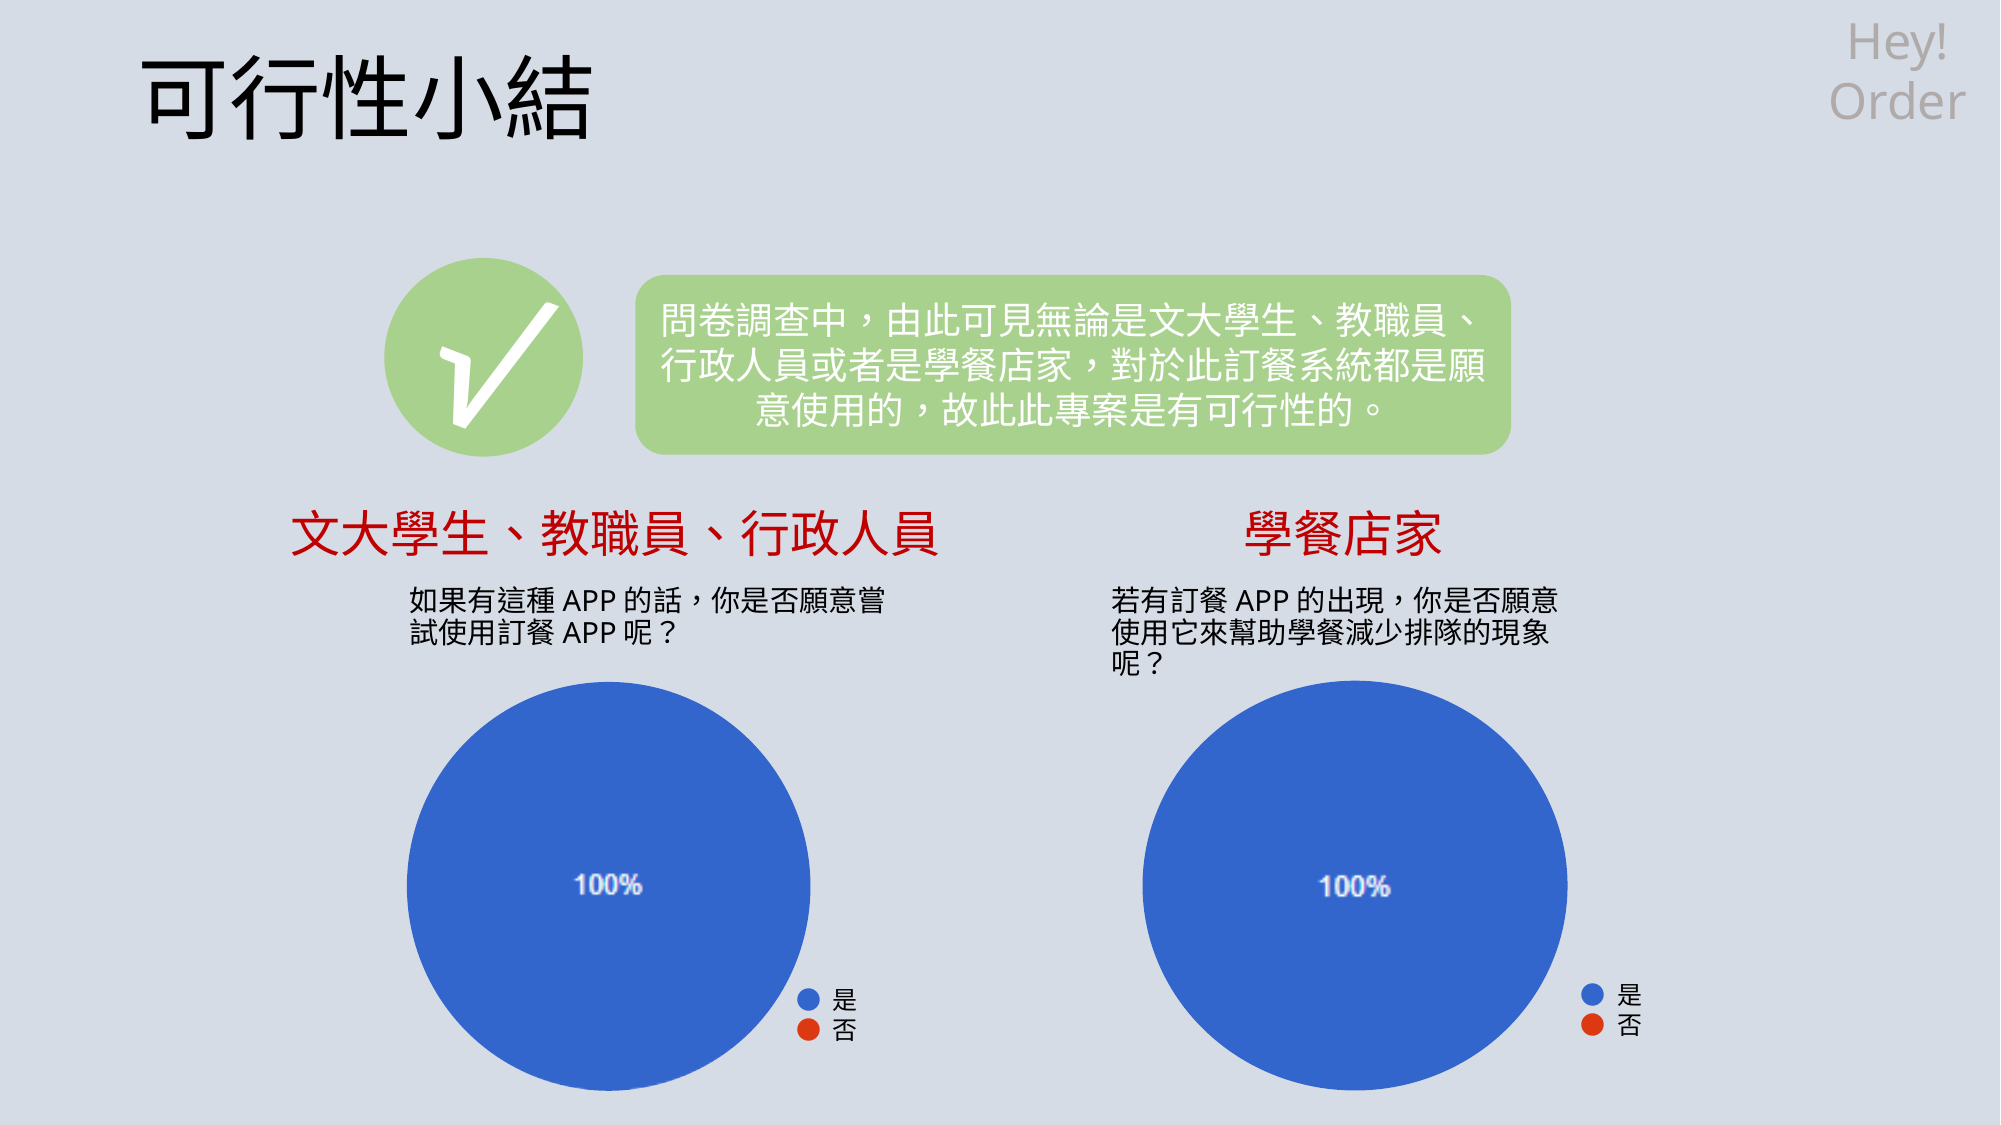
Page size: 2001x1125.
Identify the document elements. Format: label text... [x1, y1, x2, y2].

text_box Hey! Order [1713, 1, 2000, 197]
text_box 可行性小結 [122, 0, 1773, 235]
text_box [384, 257, 1511, 457]
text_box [272, 494, 1705, 1091]
